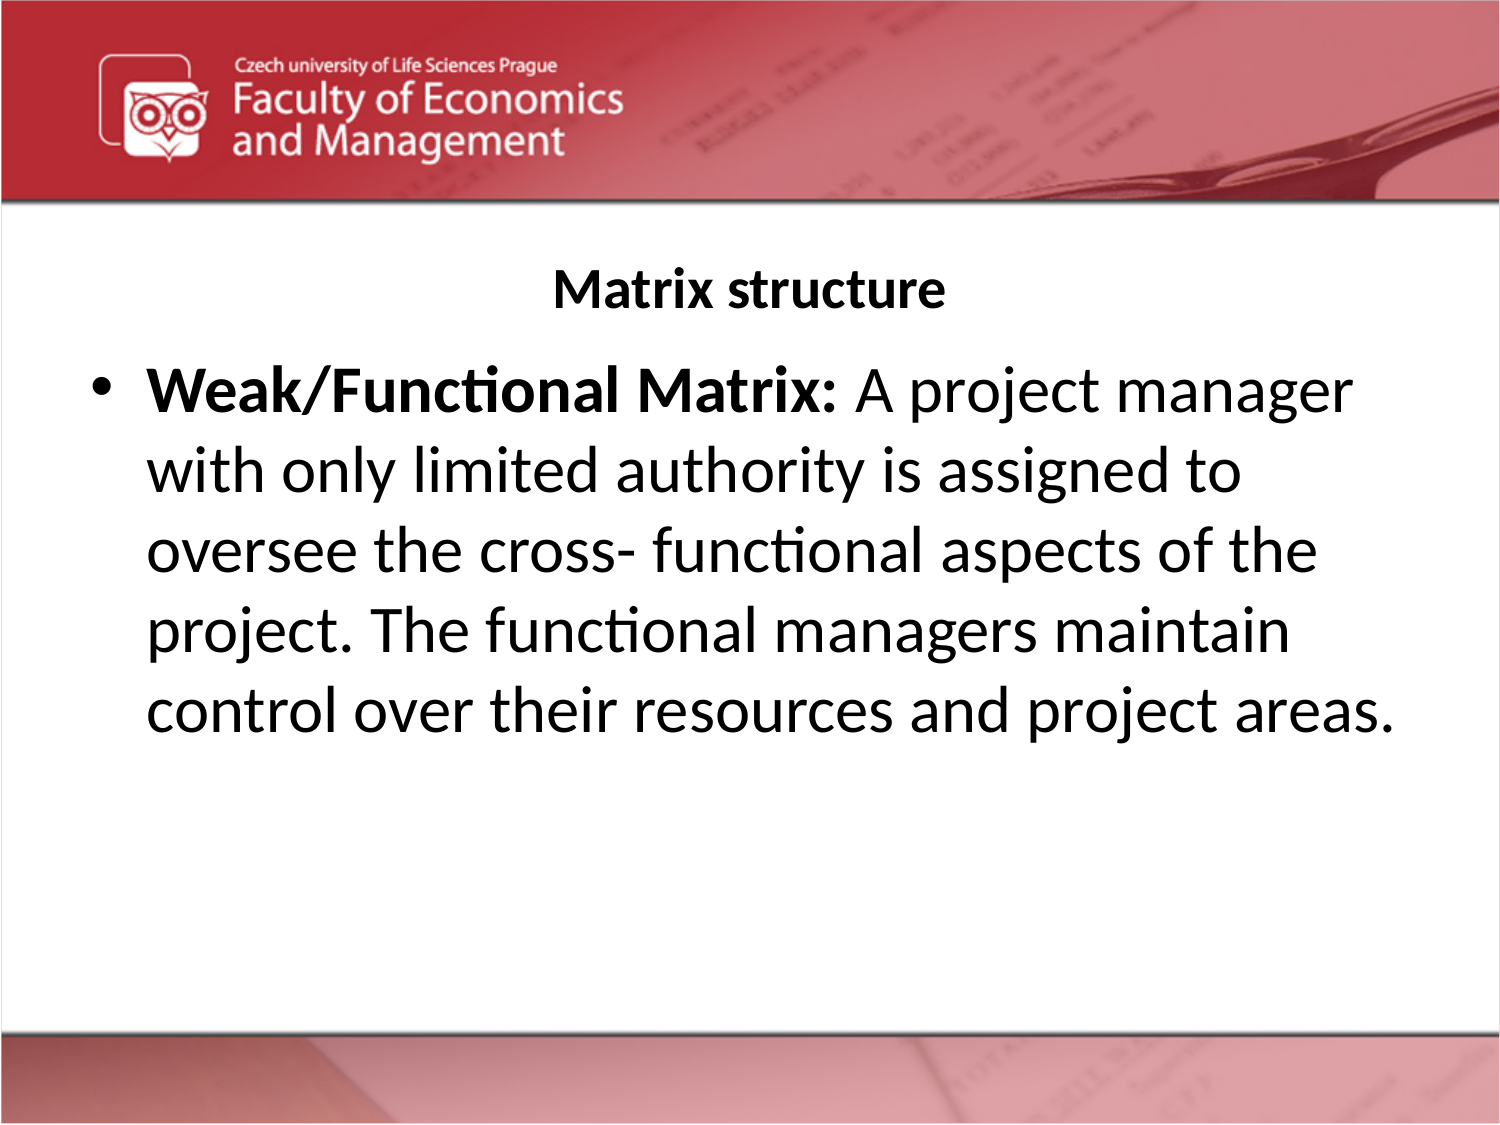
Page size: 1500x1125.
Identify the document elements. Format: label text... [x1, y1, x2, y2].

title Matrix structure [75, 231, 1425, 338]
list Weak/Functional Matrix: A project manager with only limited authority is assigned to oversee the cross- functional aspects of the project. The functional managers maintain control over their resources and project areas. [75, 338, 1425, 1012]
picture [0, 0, 1500, 1125]
